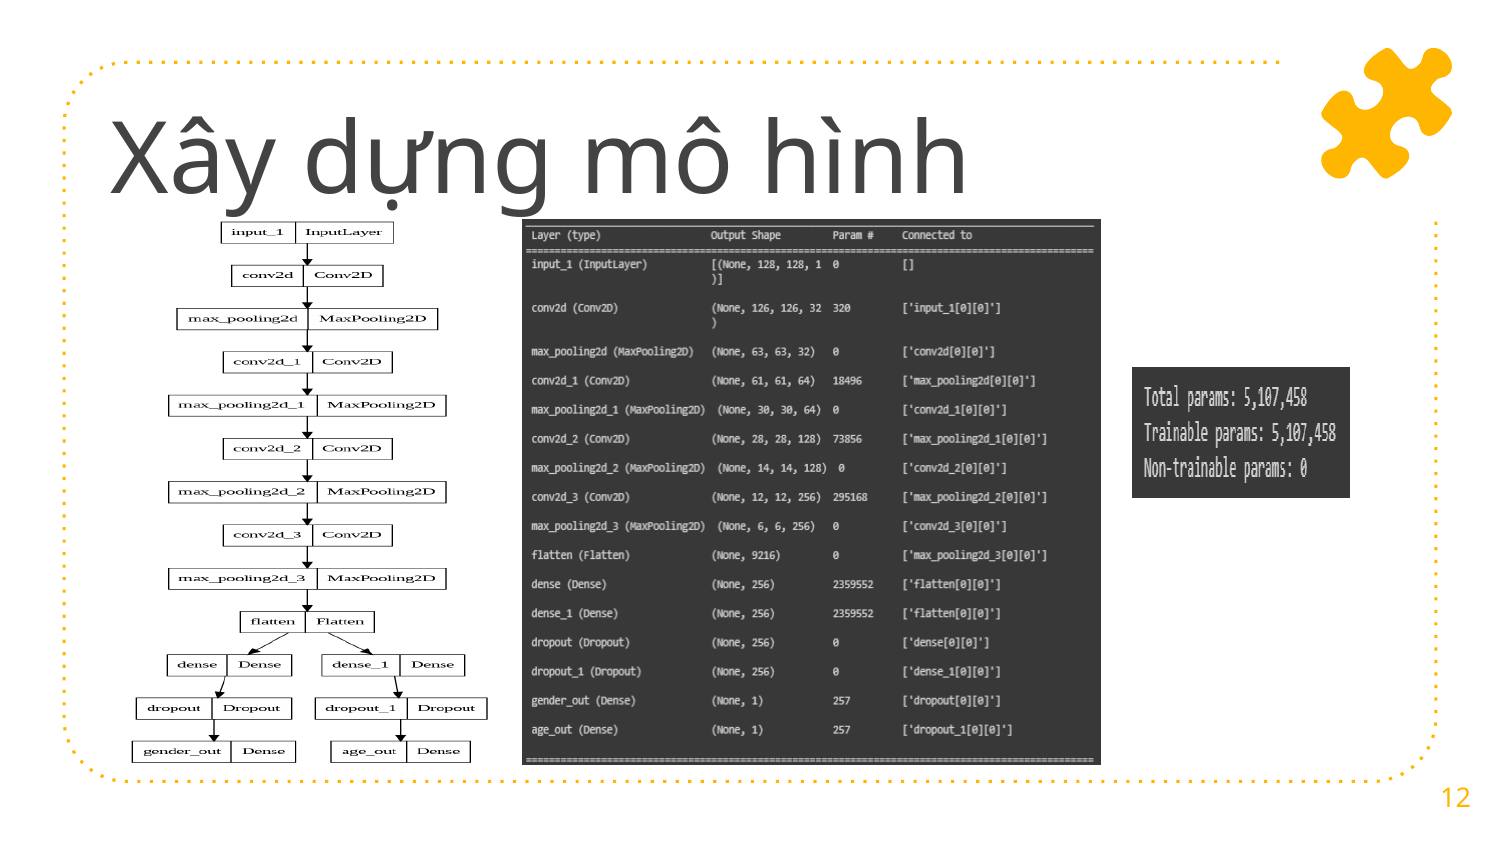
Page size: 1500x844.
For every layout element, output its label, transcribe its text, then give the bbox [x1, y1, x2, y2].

title Xây dựng mô hình [95, 78, 1223, 220]
slide_number ‹#› [1411, 753, 1500, 844]
picture [127, 218, 491, 766]
picture [1132, 367, 1350, 499]
text_box [1321, 47, 1452, 179]
picture [522, 219, 1101, 766]
